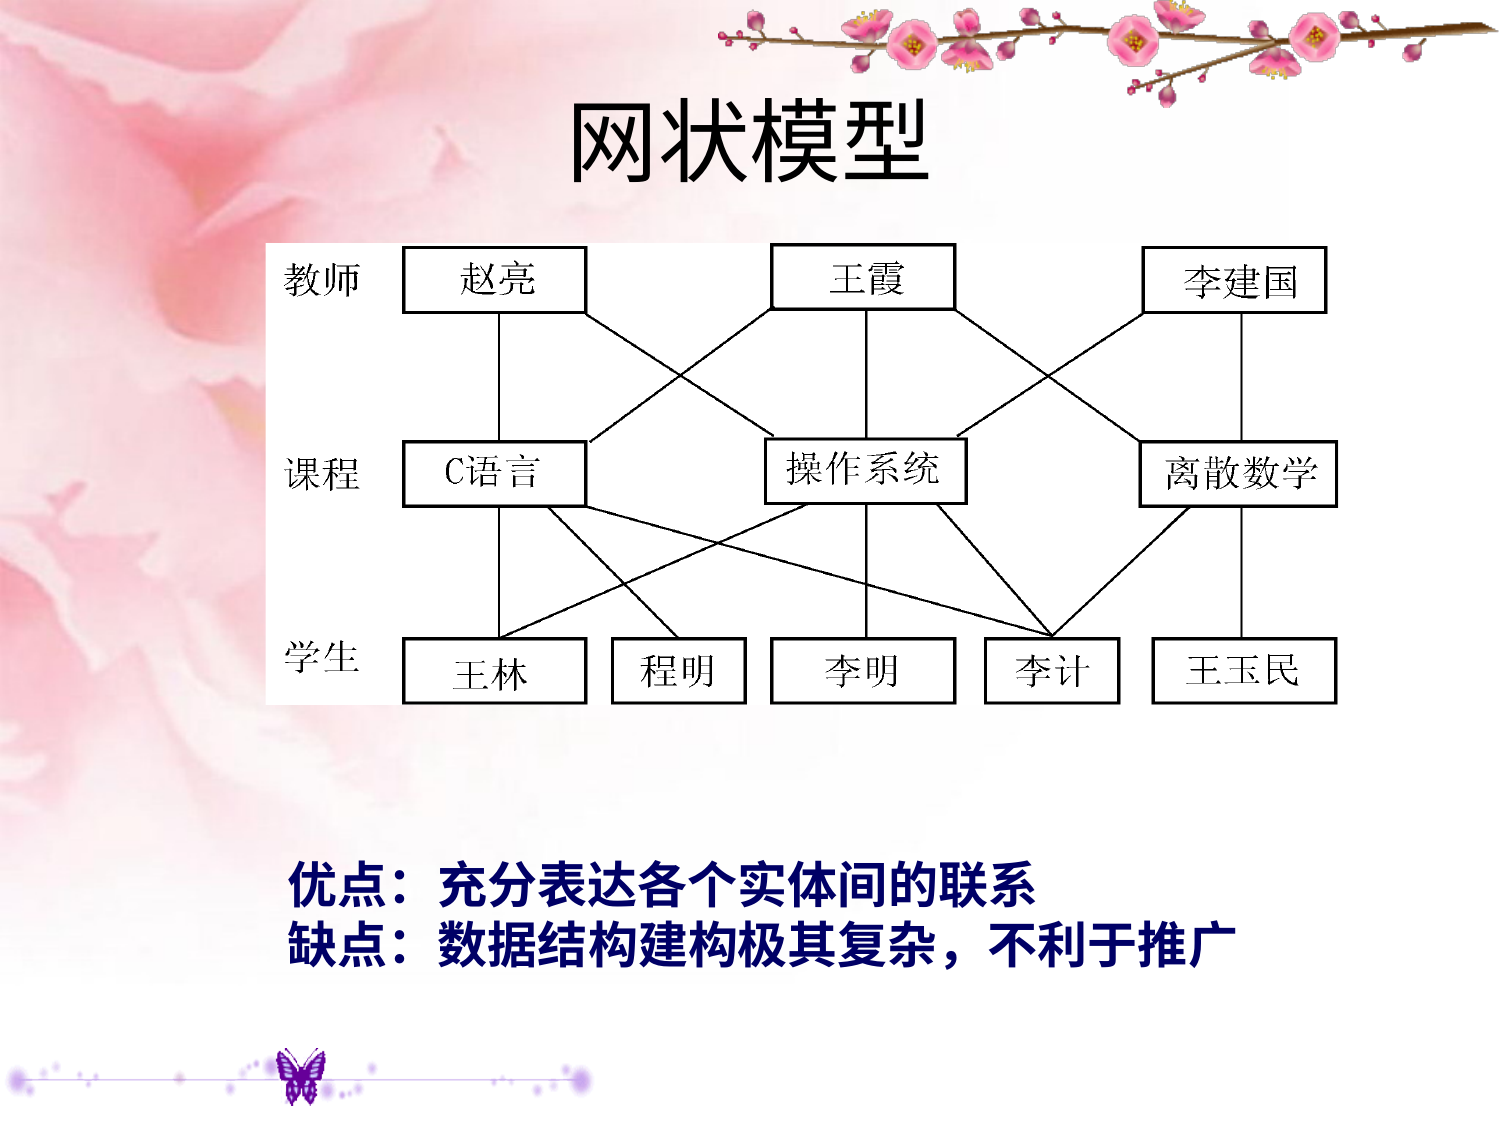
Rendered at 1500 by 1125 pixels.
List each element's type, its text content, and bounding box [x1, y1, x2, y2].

picture [0, 0, 1500, 1125]
title 网状模型 [75, 45, 1425, 233]
text_box 优点：充分表达各个实体间的联系 缺点：数据结构建构极其复杂，不利于推广 [273, 845, 1253, 981]
